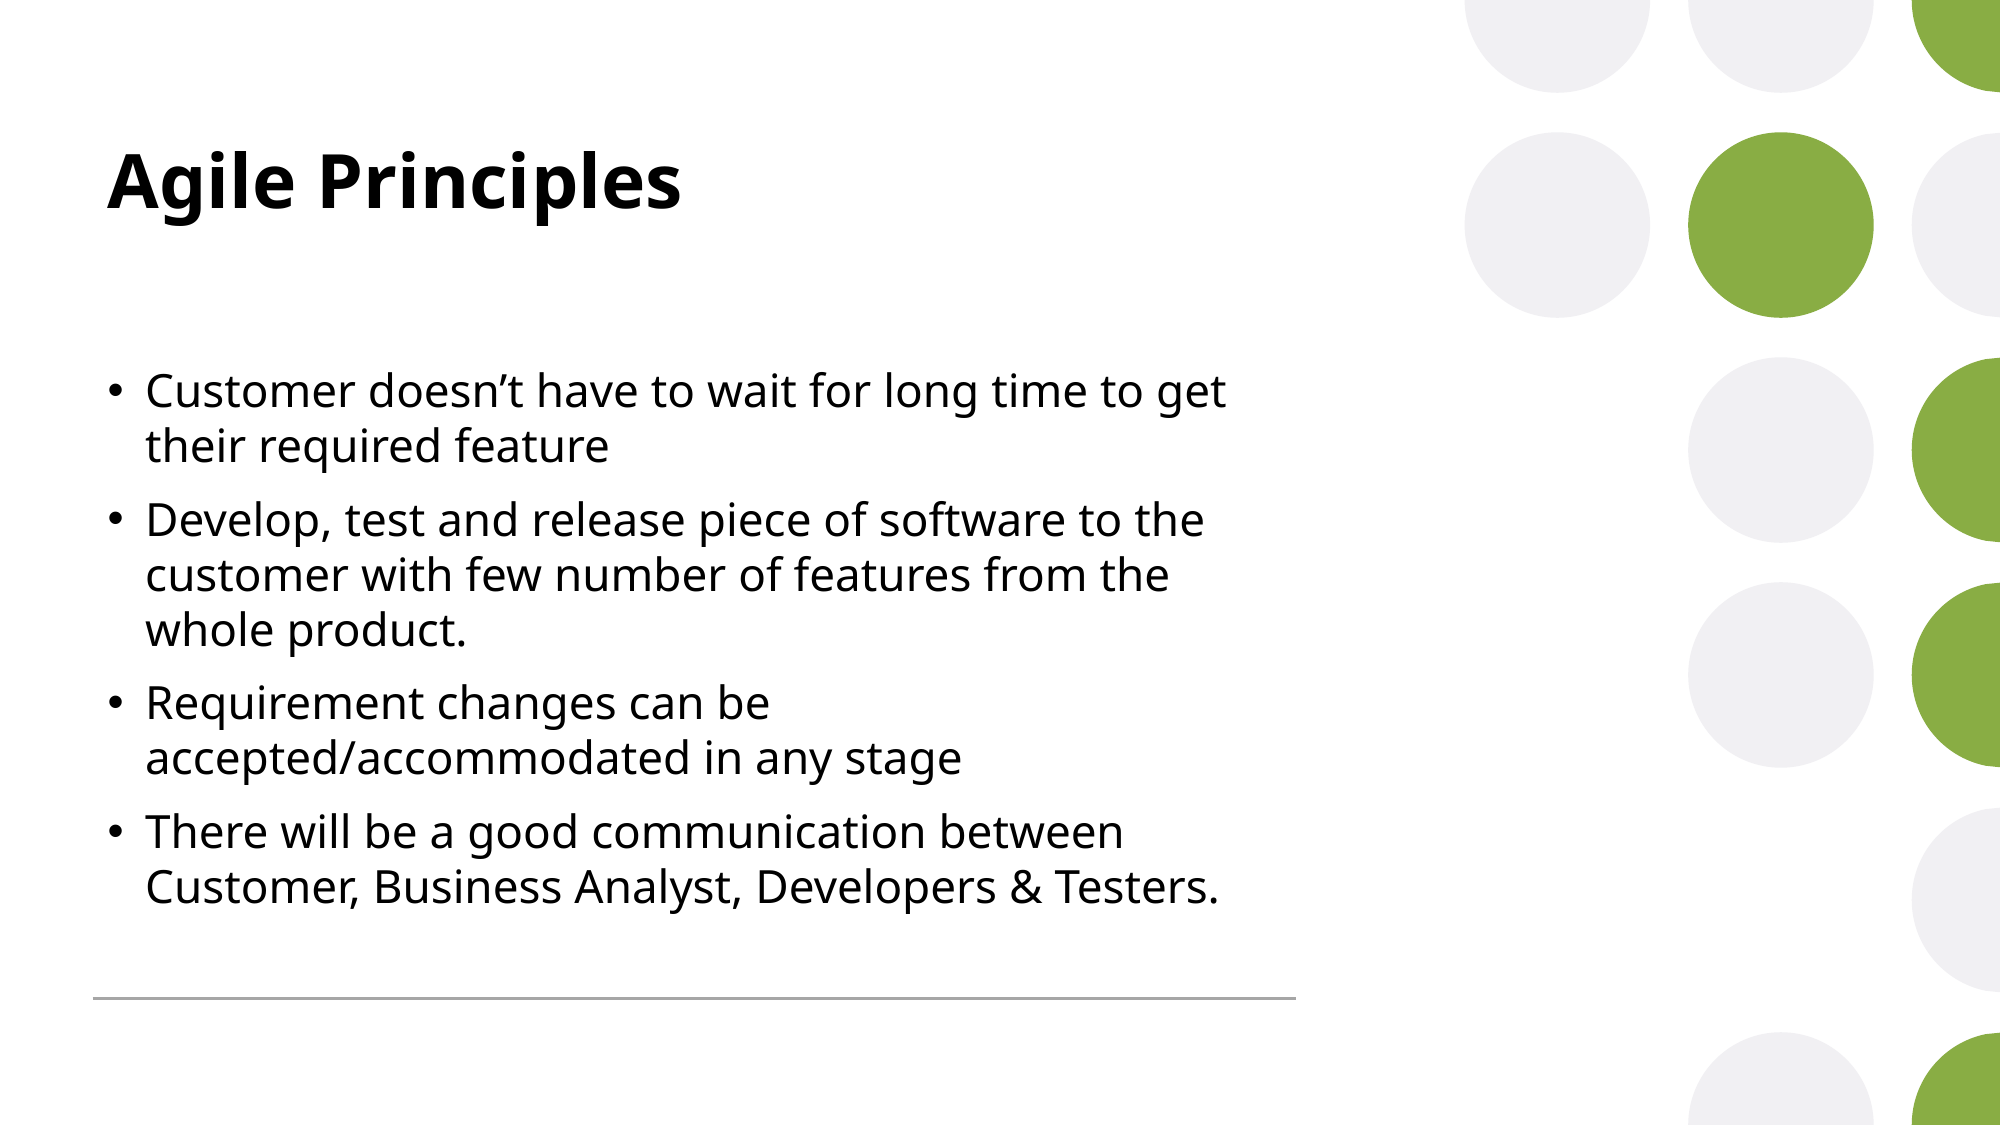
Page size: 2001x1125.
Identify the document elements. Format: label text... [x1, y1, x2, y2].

title Agile Principles [92, 126, 1297, 335]
list Customer doesn’t have to wait for long time to get their required feature Develop, test and release piece of software to the customer with few number of features from the whole product. Requirement changes can be accepted/accommodated in any stage There will be a good communication between Customer, Business Analyst, Developers & Testers. [92, 354, 1297, 946]
